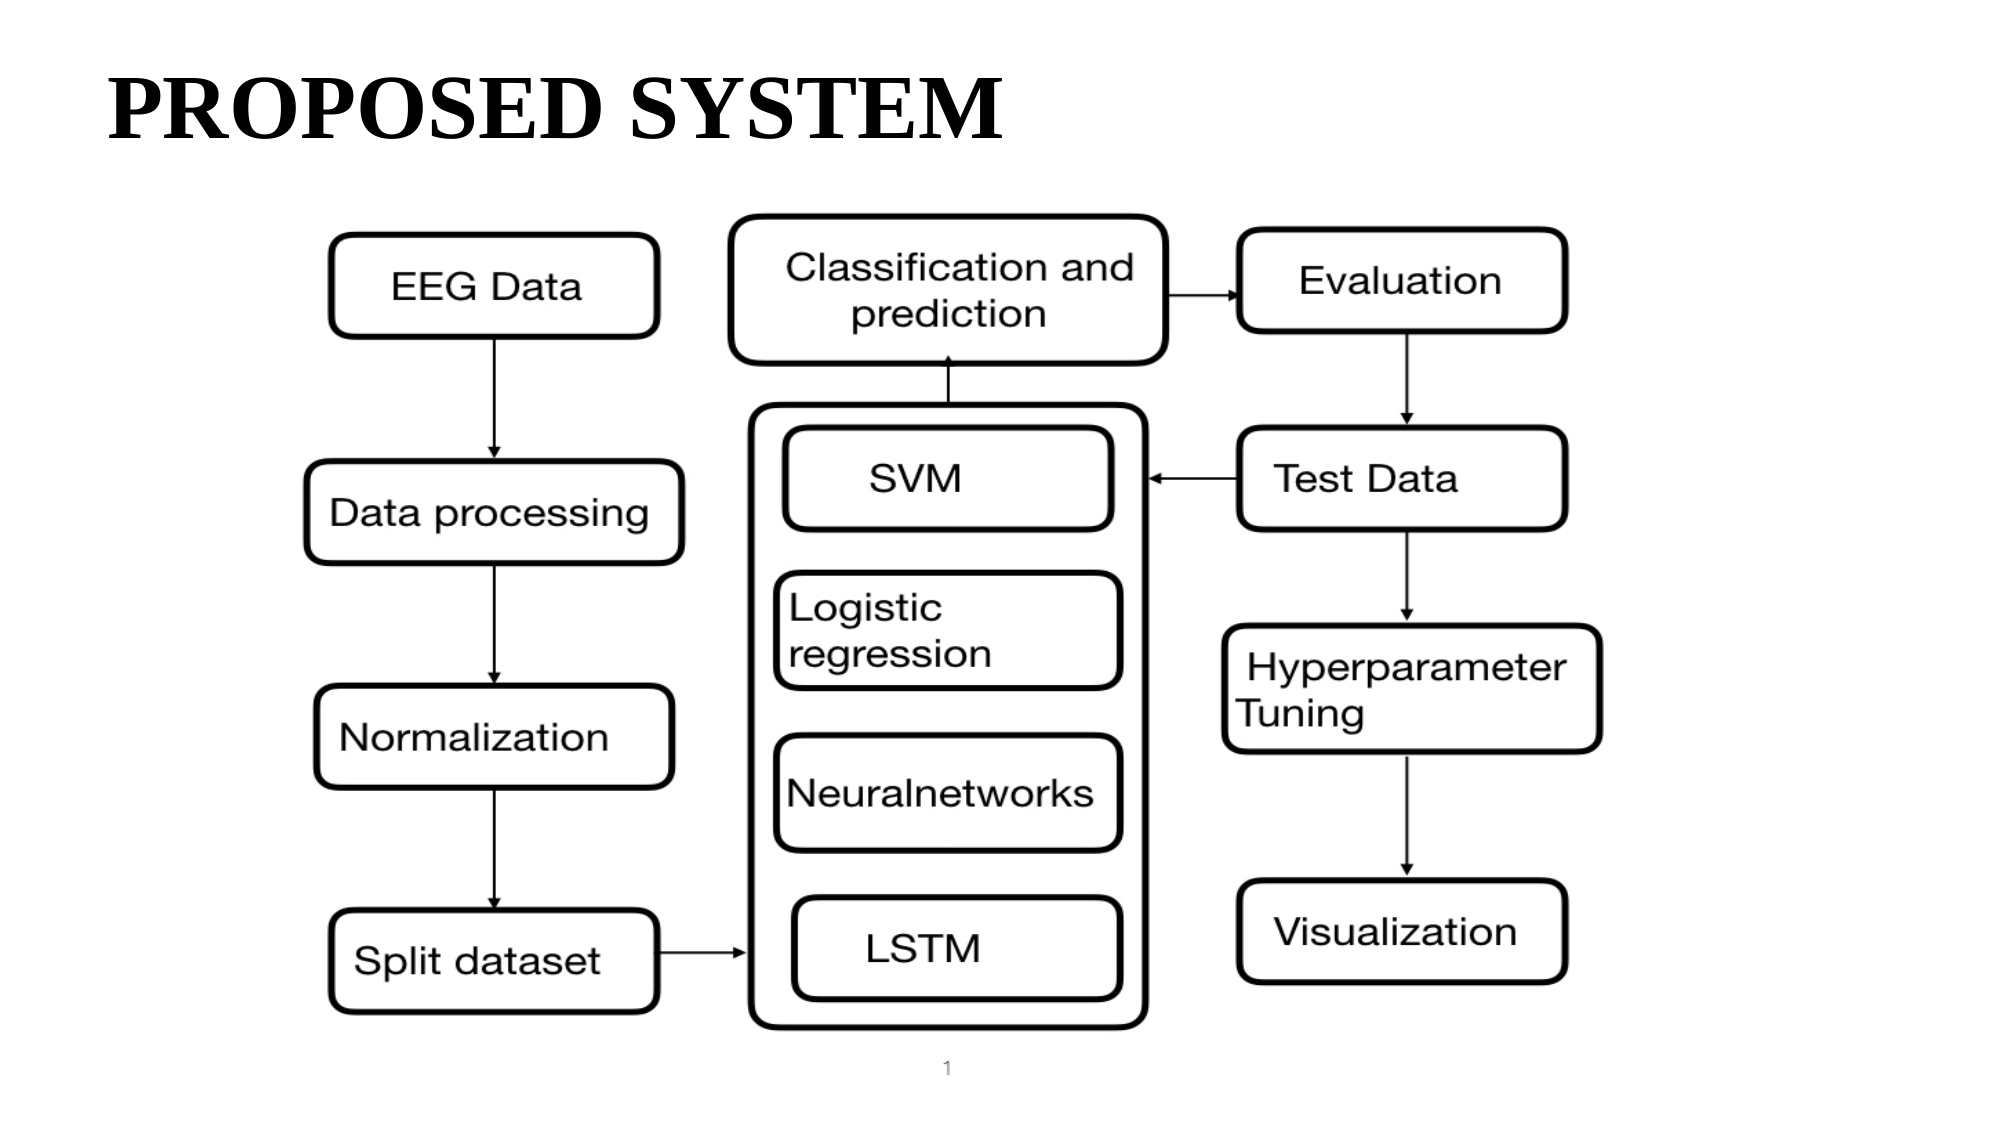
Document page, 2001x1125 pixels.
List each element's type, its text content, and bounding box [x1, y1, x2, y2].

title PROPOSED SYSTEM [0, 0, 1475, 218]
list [242, 164, 1655, 1097]
